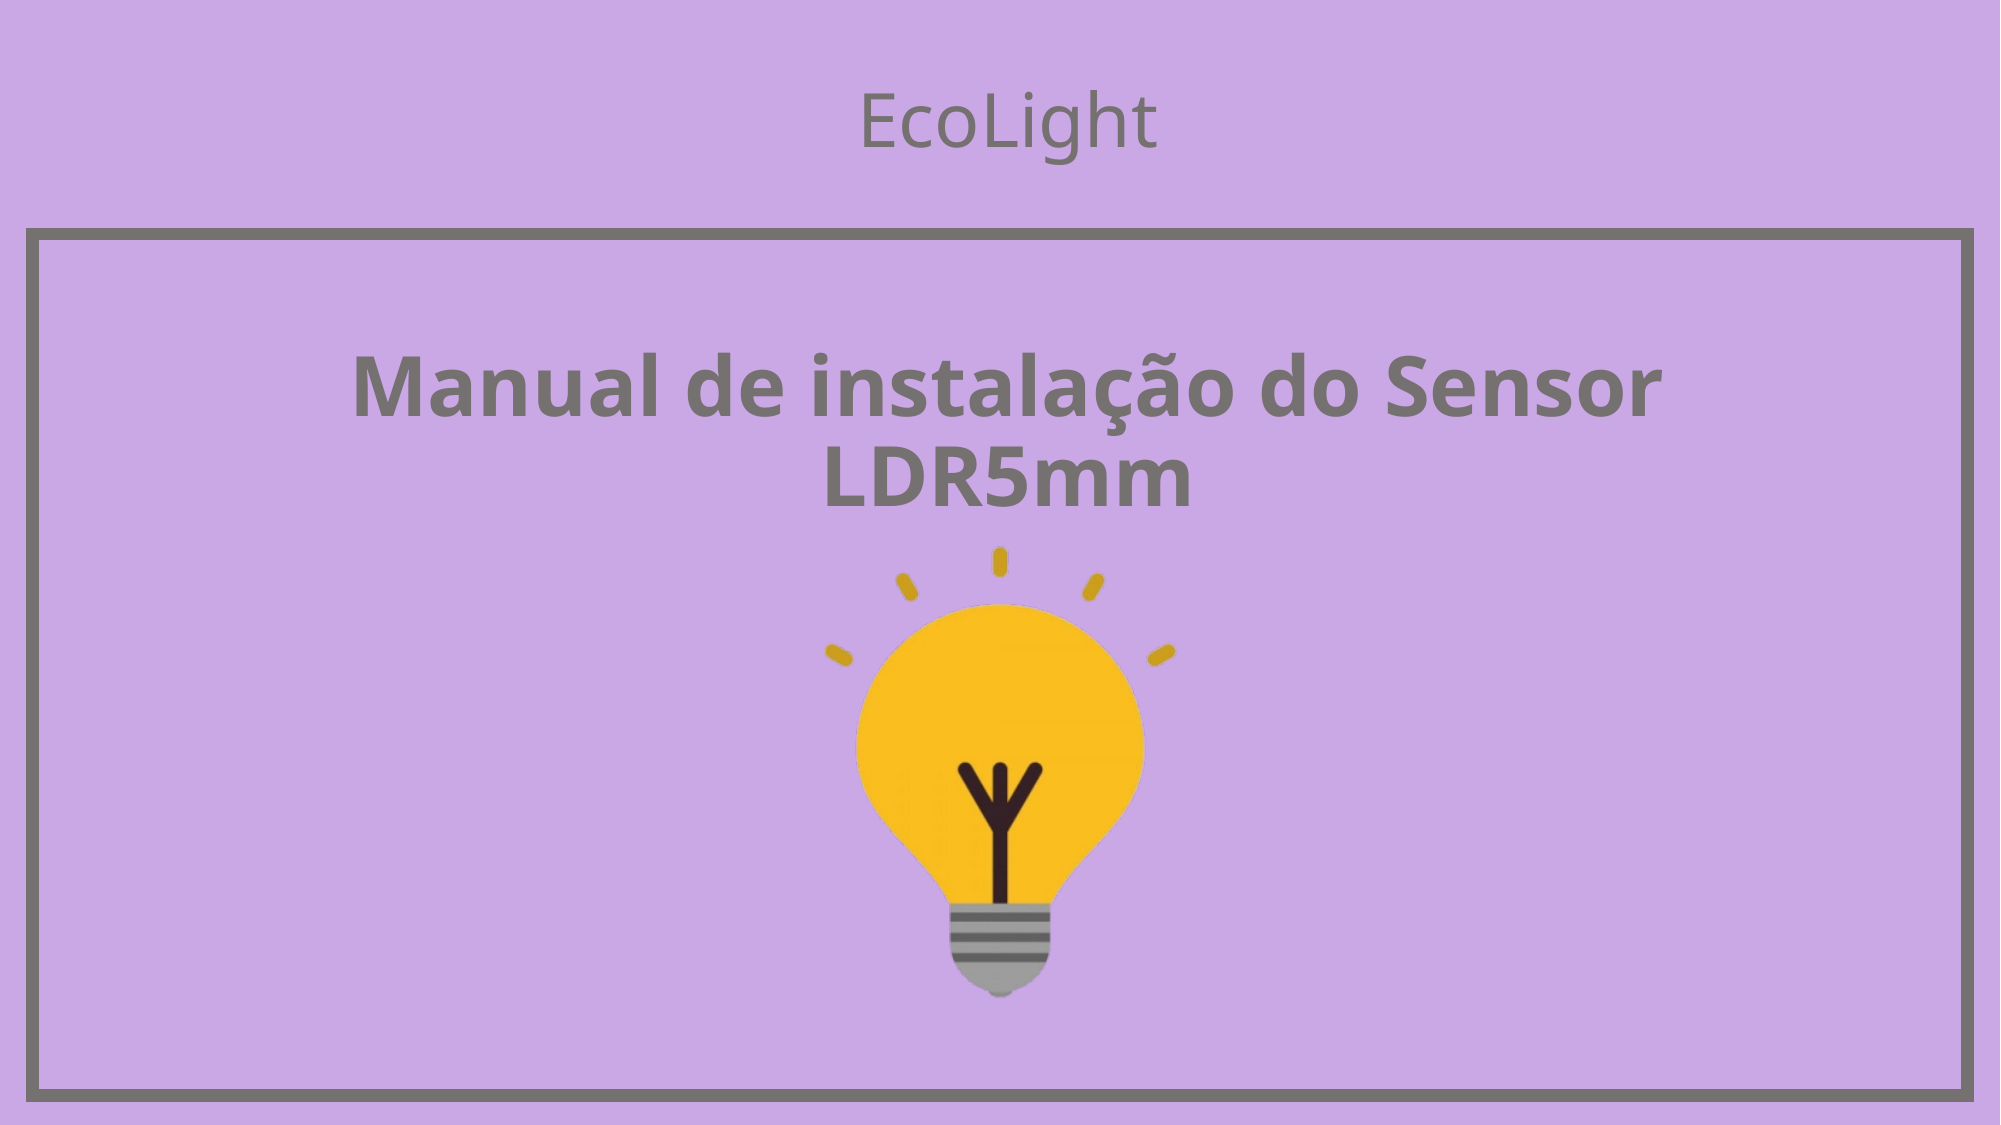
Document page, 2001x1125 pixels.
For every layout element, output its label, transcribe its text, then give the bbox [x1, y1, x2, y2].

picture [699, 471, 1301, 1072]
text_box EcoLight [47, 65, 1968, 170]
title Manual de instalação do Sensor LDR5mm [145, 325, 1871, 543]
text_box [32, 233, 1968, 1096]
